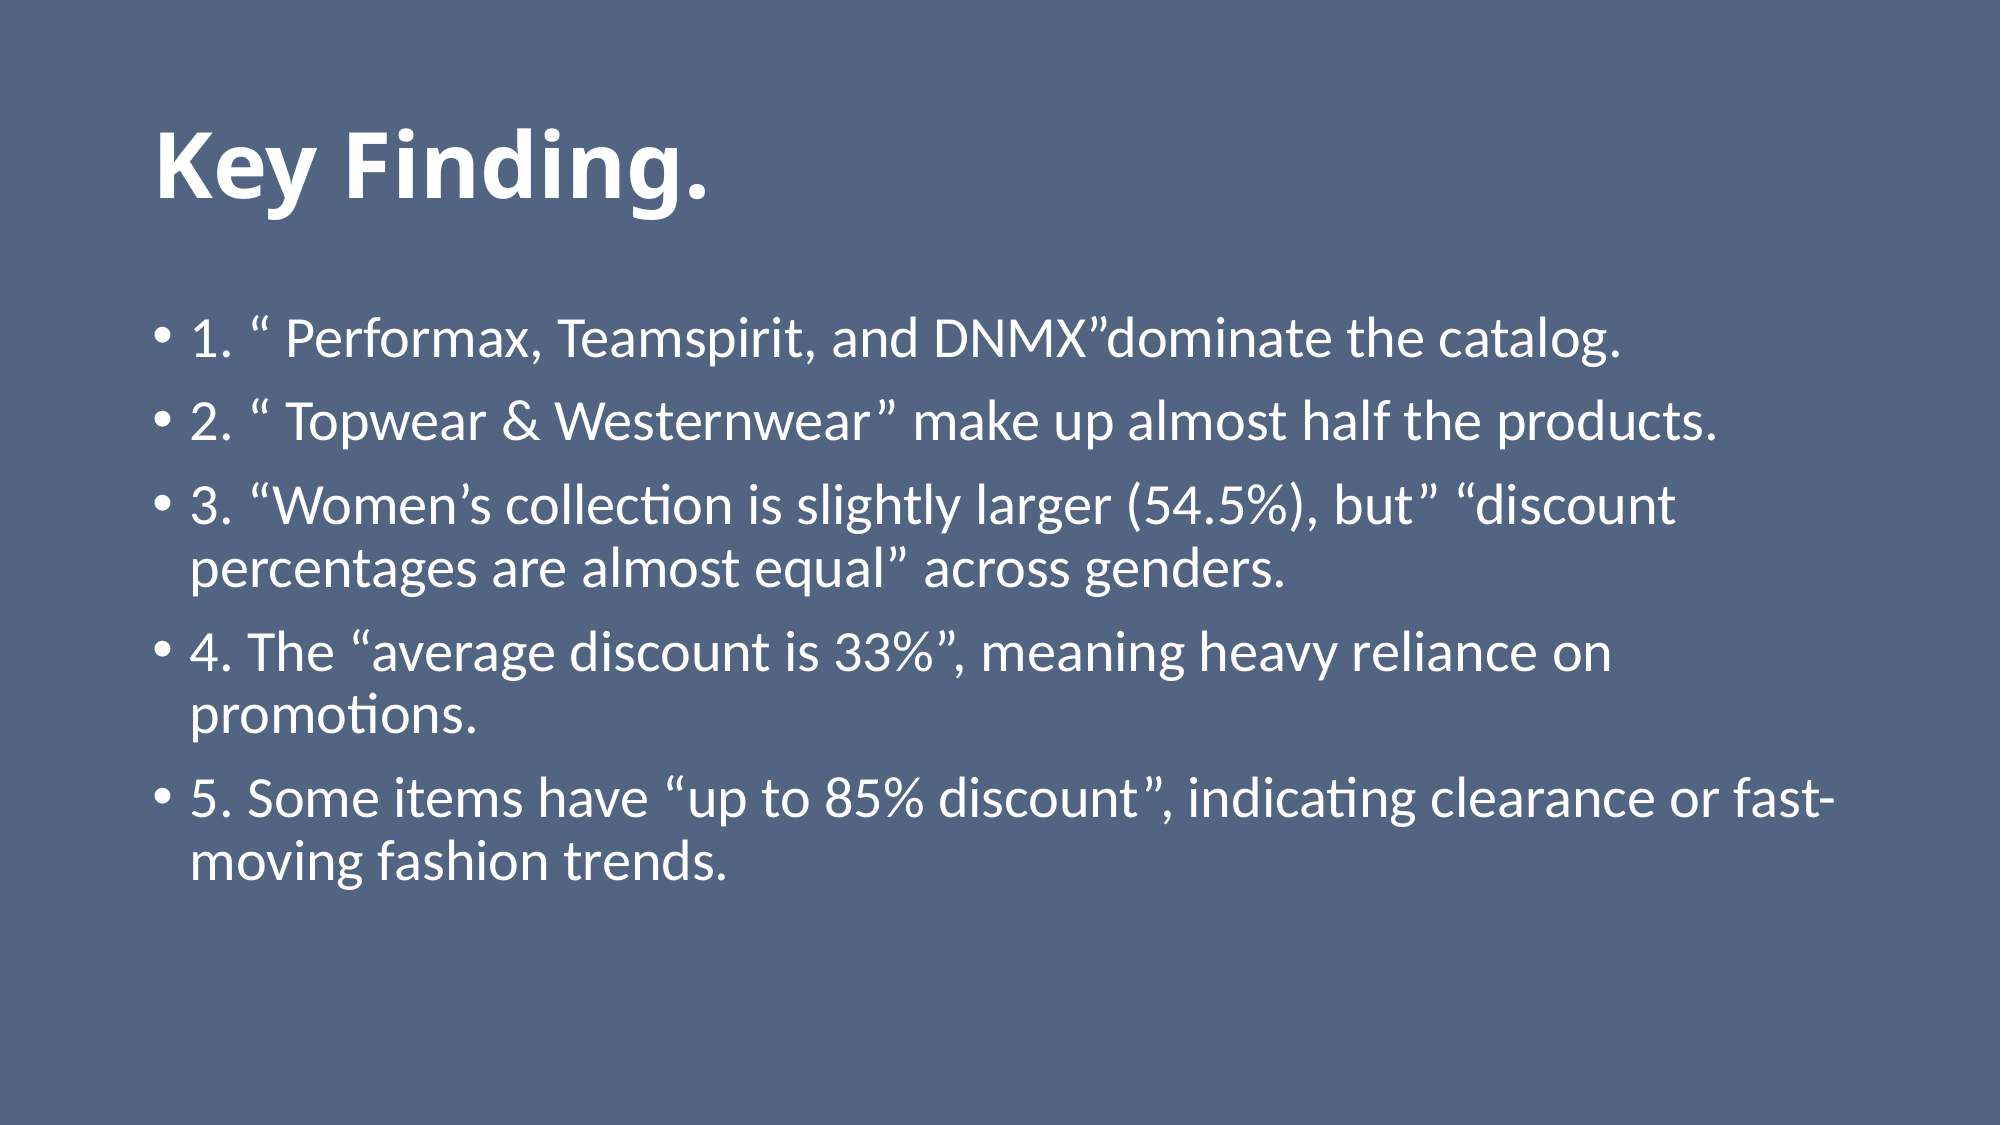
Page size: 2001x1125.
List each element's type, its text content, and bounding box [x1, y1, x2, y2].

list 1. “ Performax, Teamspirit, and DNMX”dominate the catalog. 2. “ Topwear & Westernwear” make up almost half the products. 3. “Women’s collection is slightly larger (54.5%), but” “discount percentages are almost equal” across genders. 4. The “average discount is 33%”, meaning heavy reliance on promotions. 5. Some items have “up to 85% discount”, indicating clearance or fast-moving fashion trends. [137, 299, 1863, 1014]
title Key Finding. [137, 59, 1863, 278]
